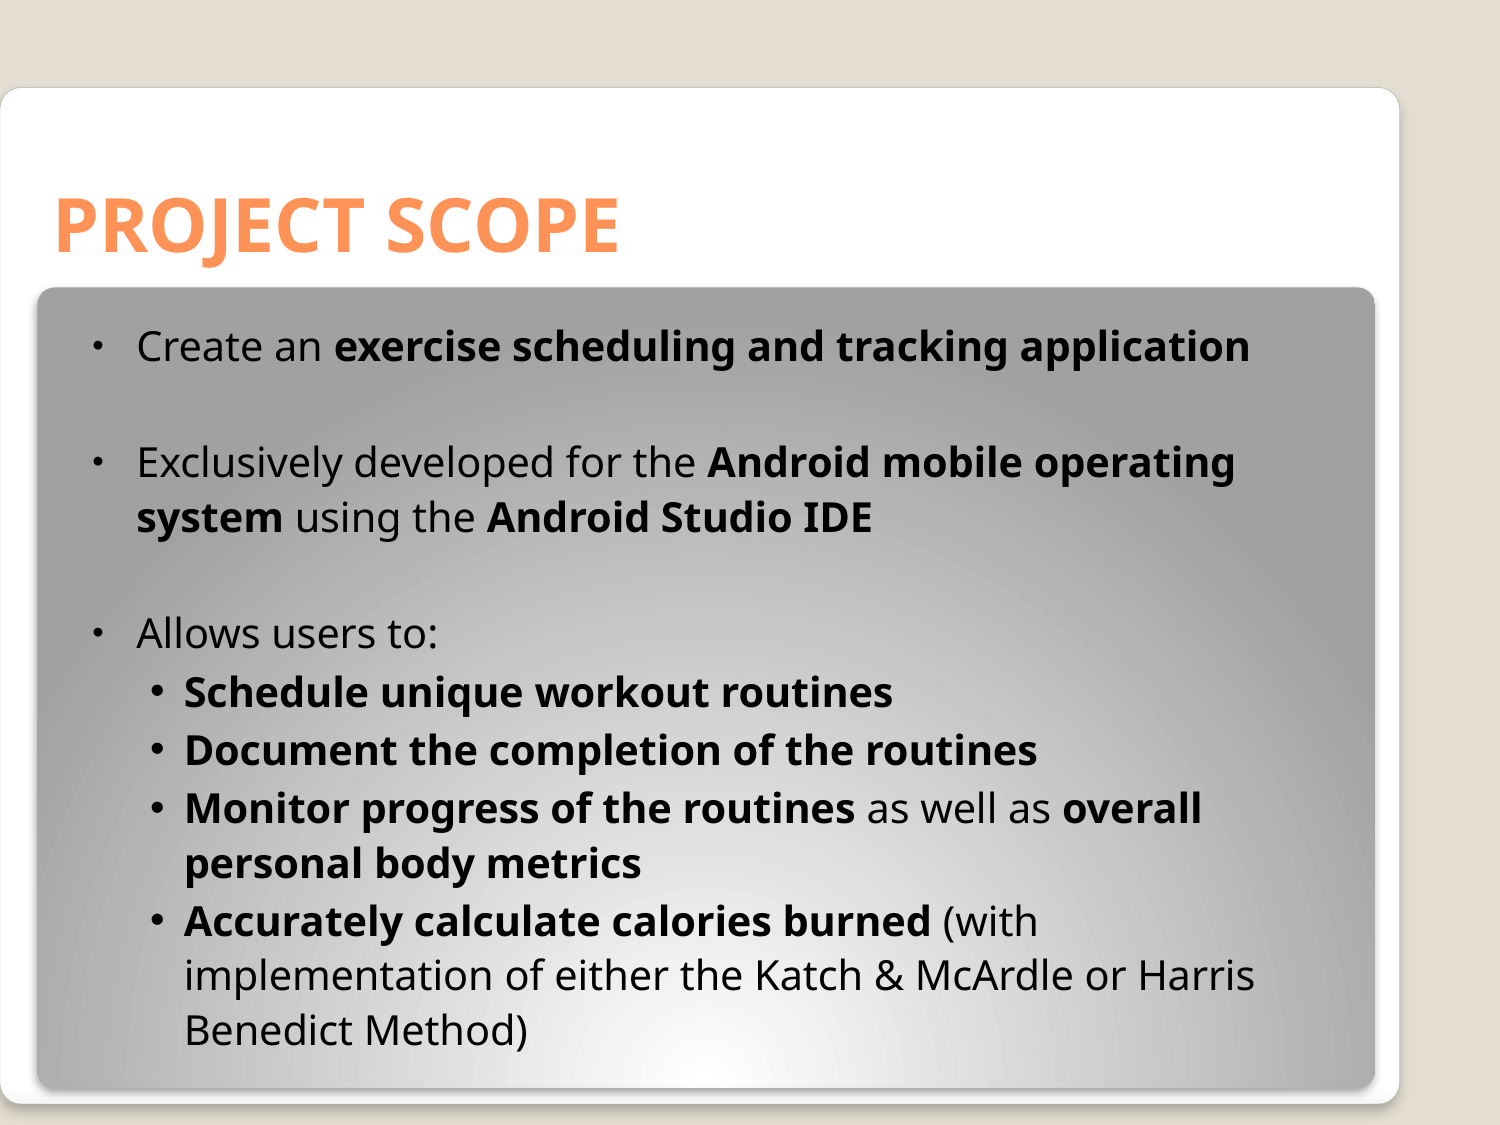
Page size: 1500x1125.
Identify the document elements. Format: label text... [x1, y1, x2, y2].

title PROJECT SCOPE [37, 99, 1363, 275]
list Create an exercise scheduling and tracking application Exclusively developed for the Android mobile operating system using the Android Studio IDE Allows users to: Schedule unique workout routines Document the completion of the routines Monitor progress of the routines as well as overall personal body metrics Accurately calculate calories burned (with implementation of either the Katch & McArdle or Harris Benedict Method) [62, 299, 1350, 1063]
